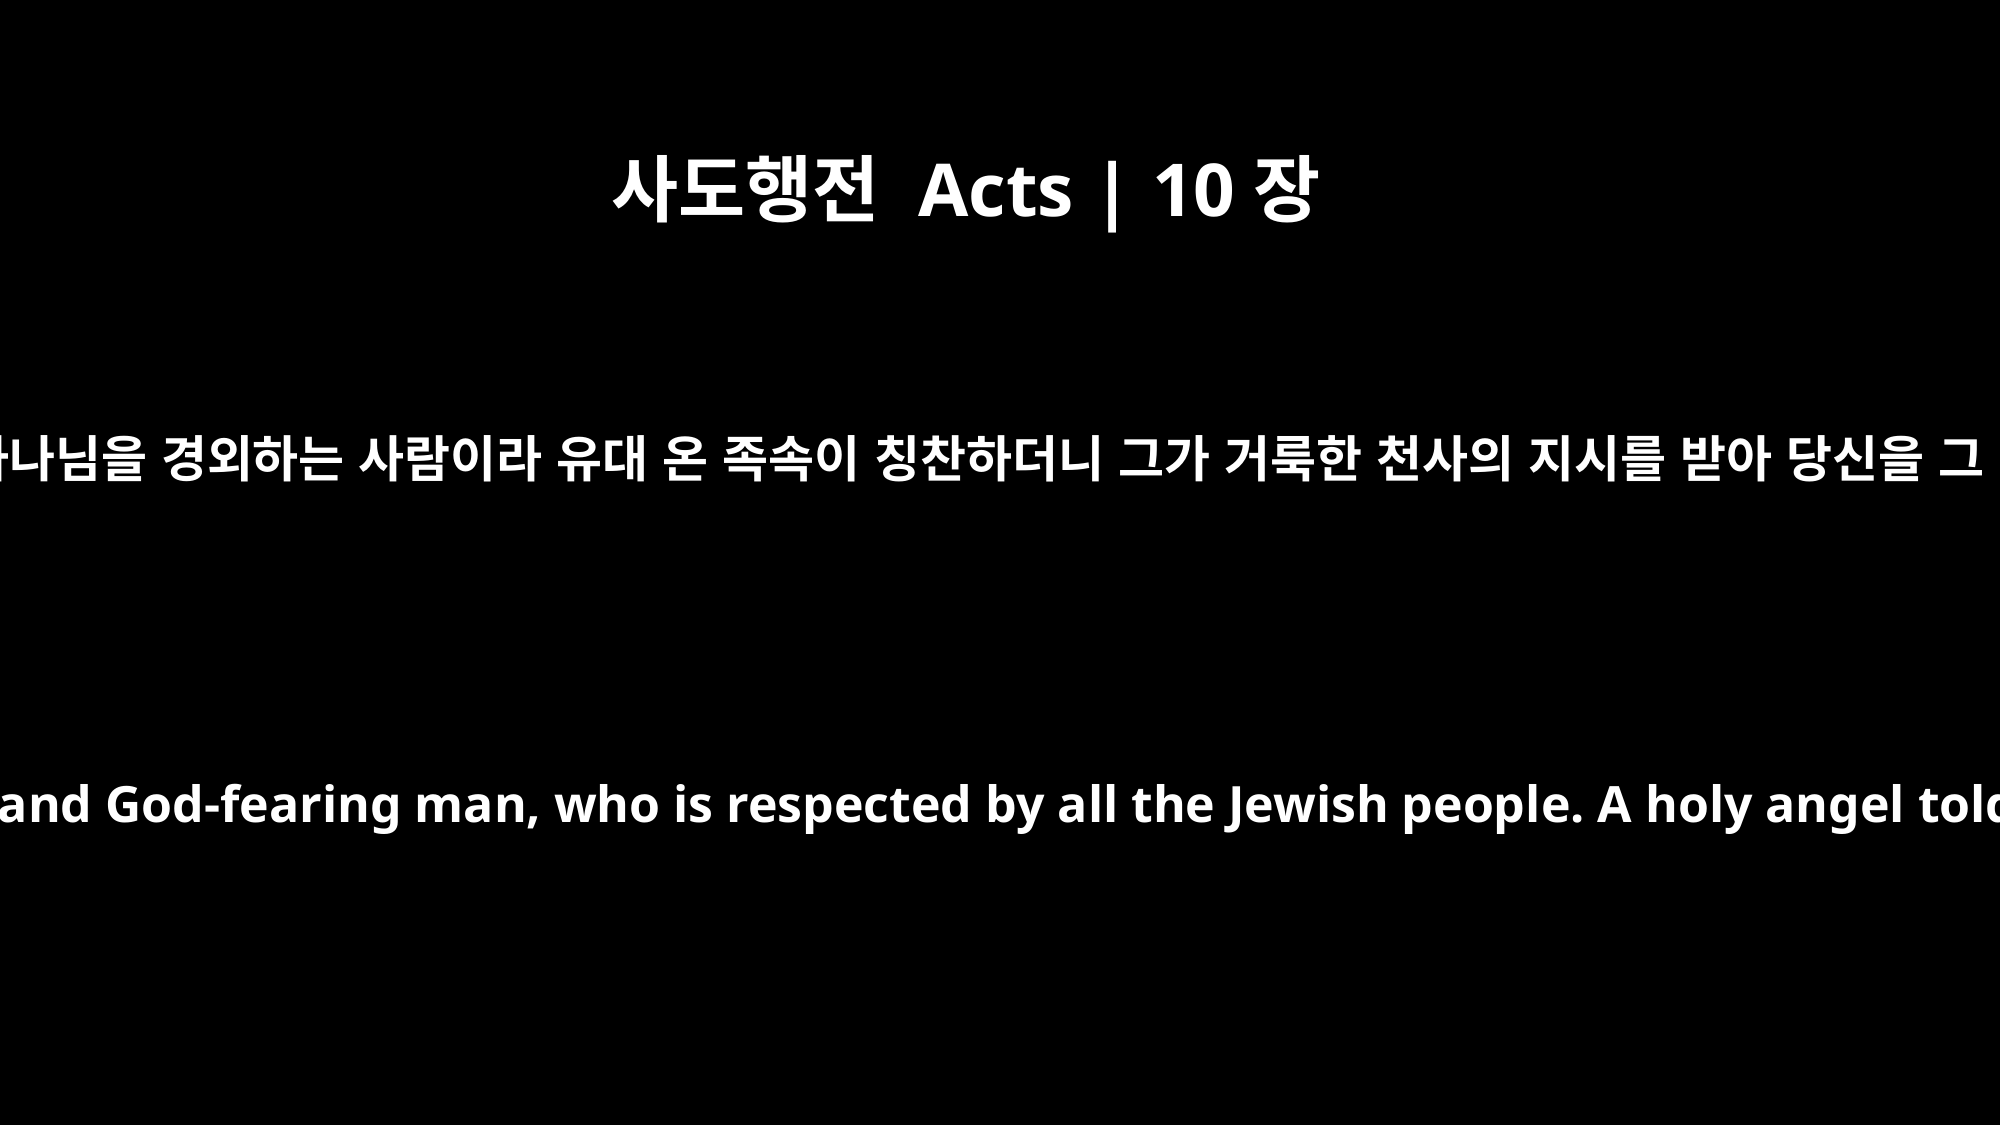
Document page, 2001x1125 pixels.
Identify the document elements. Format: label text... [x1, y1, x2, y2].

text_box 22 그들이 대답하되 백부장 고넬료는 의인이요 하나님을 경외하는 사람이라 유대 온 족속이 칭찬하더니 그가 거룩한 천사의 지시를 받아 당신을 그 집으로 청하여 말을 들으려 하느니라 한대 [0, 359, 2000, 495]
text_box 사도행전 Acts | 10장 [596, 136, 1336, 239]
text_box The men replied, "We have come from Cornelius the centurion. He is a righteous and God-fearing man, who is respected by all the Jewish people. A holy angel told him to have you come to his house so that he could hear what you have to say." [0, 764, 2000, 900]
